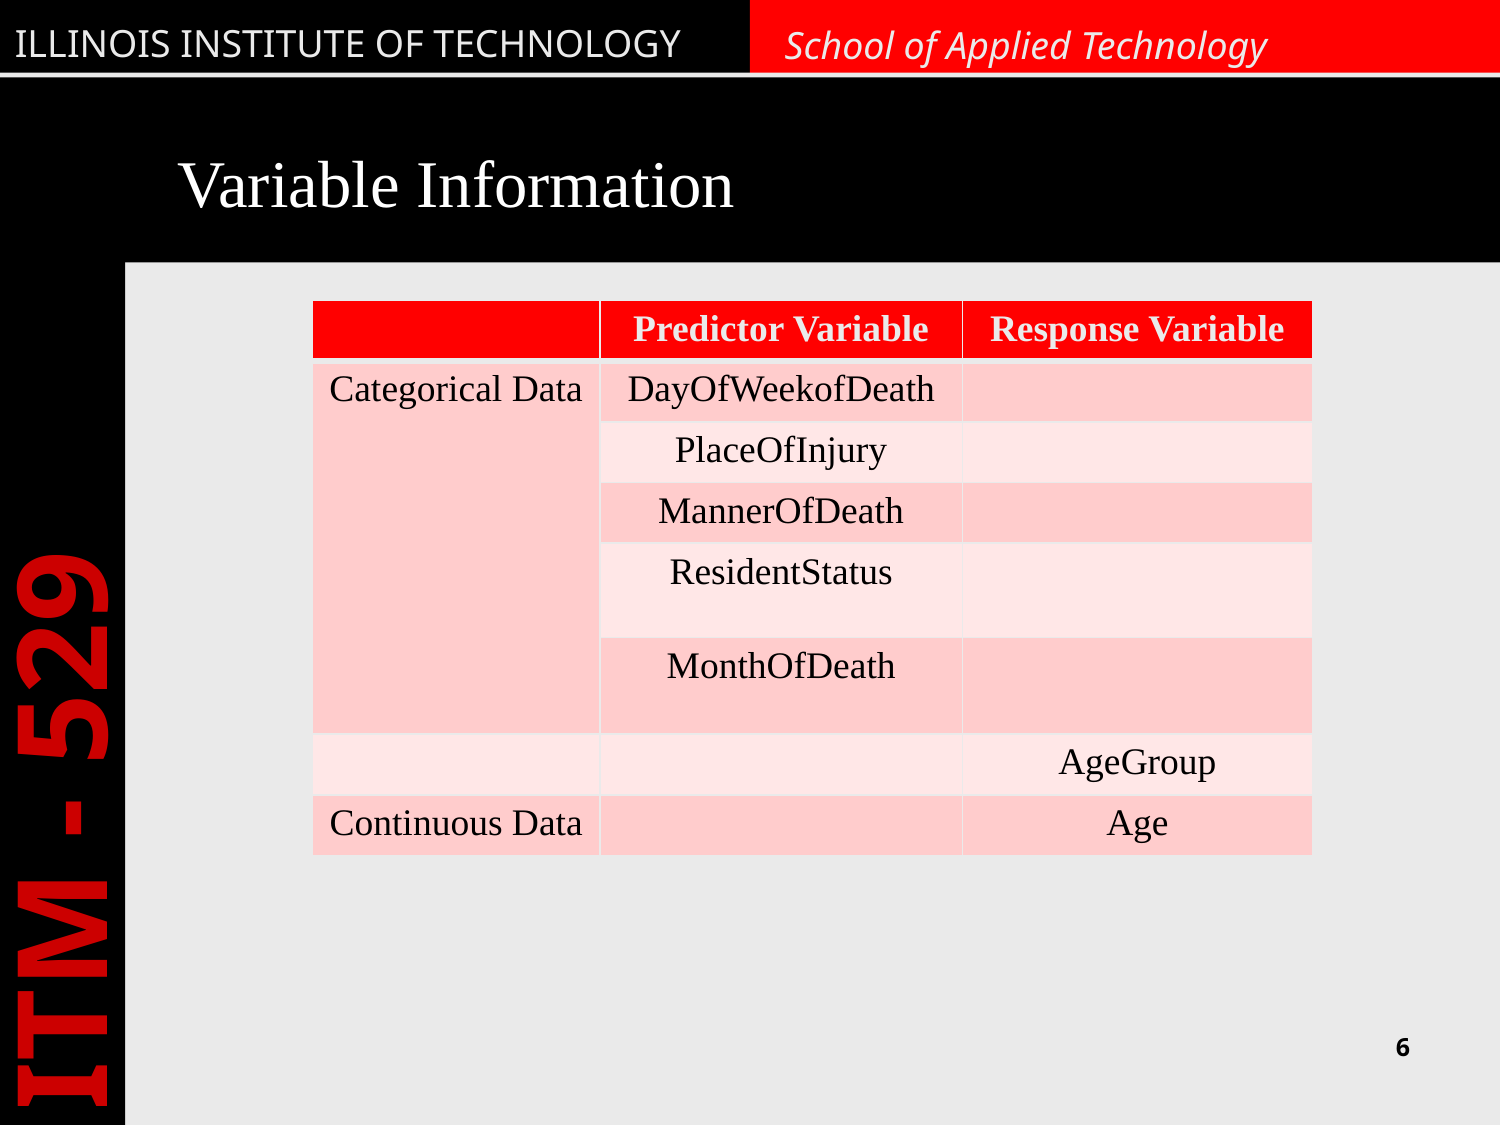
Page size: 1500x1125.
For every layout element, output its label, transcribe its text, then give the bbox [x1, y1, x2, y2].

table_cell [963, 544, 1312, 637]
table_cell ResidentStatus [601, 544, 962, 637]
table_cell Age [963, 796, 1312, 855]
slide_number 6 [1074, 1024, 1426, 1103]
table_cell [963, 483, 1312, 542]
table_cell MannerOfDeath [601, 483, 962, 542]
table_header Predictor Variable [601, 301, 962, 358]
table_cell AgeGroup [963, 735, 1312, 794]
table_cell [963, 638, 1312, 733]
table_cell DayOfWeekofDeath [601, 364, 962, 421]
table_cell Categorical Data [313, 364, 599, 733]
table_cell [963, 364, 1312, 421]
table_cell [963, 423, 1312, 482]
table_cell MonthOfDeath [601, 638, 962, 733]
table_header Response Variable [963, 301, 1312, 358]
table_cell PlaceOfInjury [601, 423, 962, 482]
table_cell [601, 735, 962, 794]
title Variable Information [162, 87, 1426, 276]
table_header [313, 301, 599, 358]
table_cell [601, 796, 962, 855]
table_cell [313, 735, 599, 794]
table_cell Continuous Data [313, 796, 599, 855]
